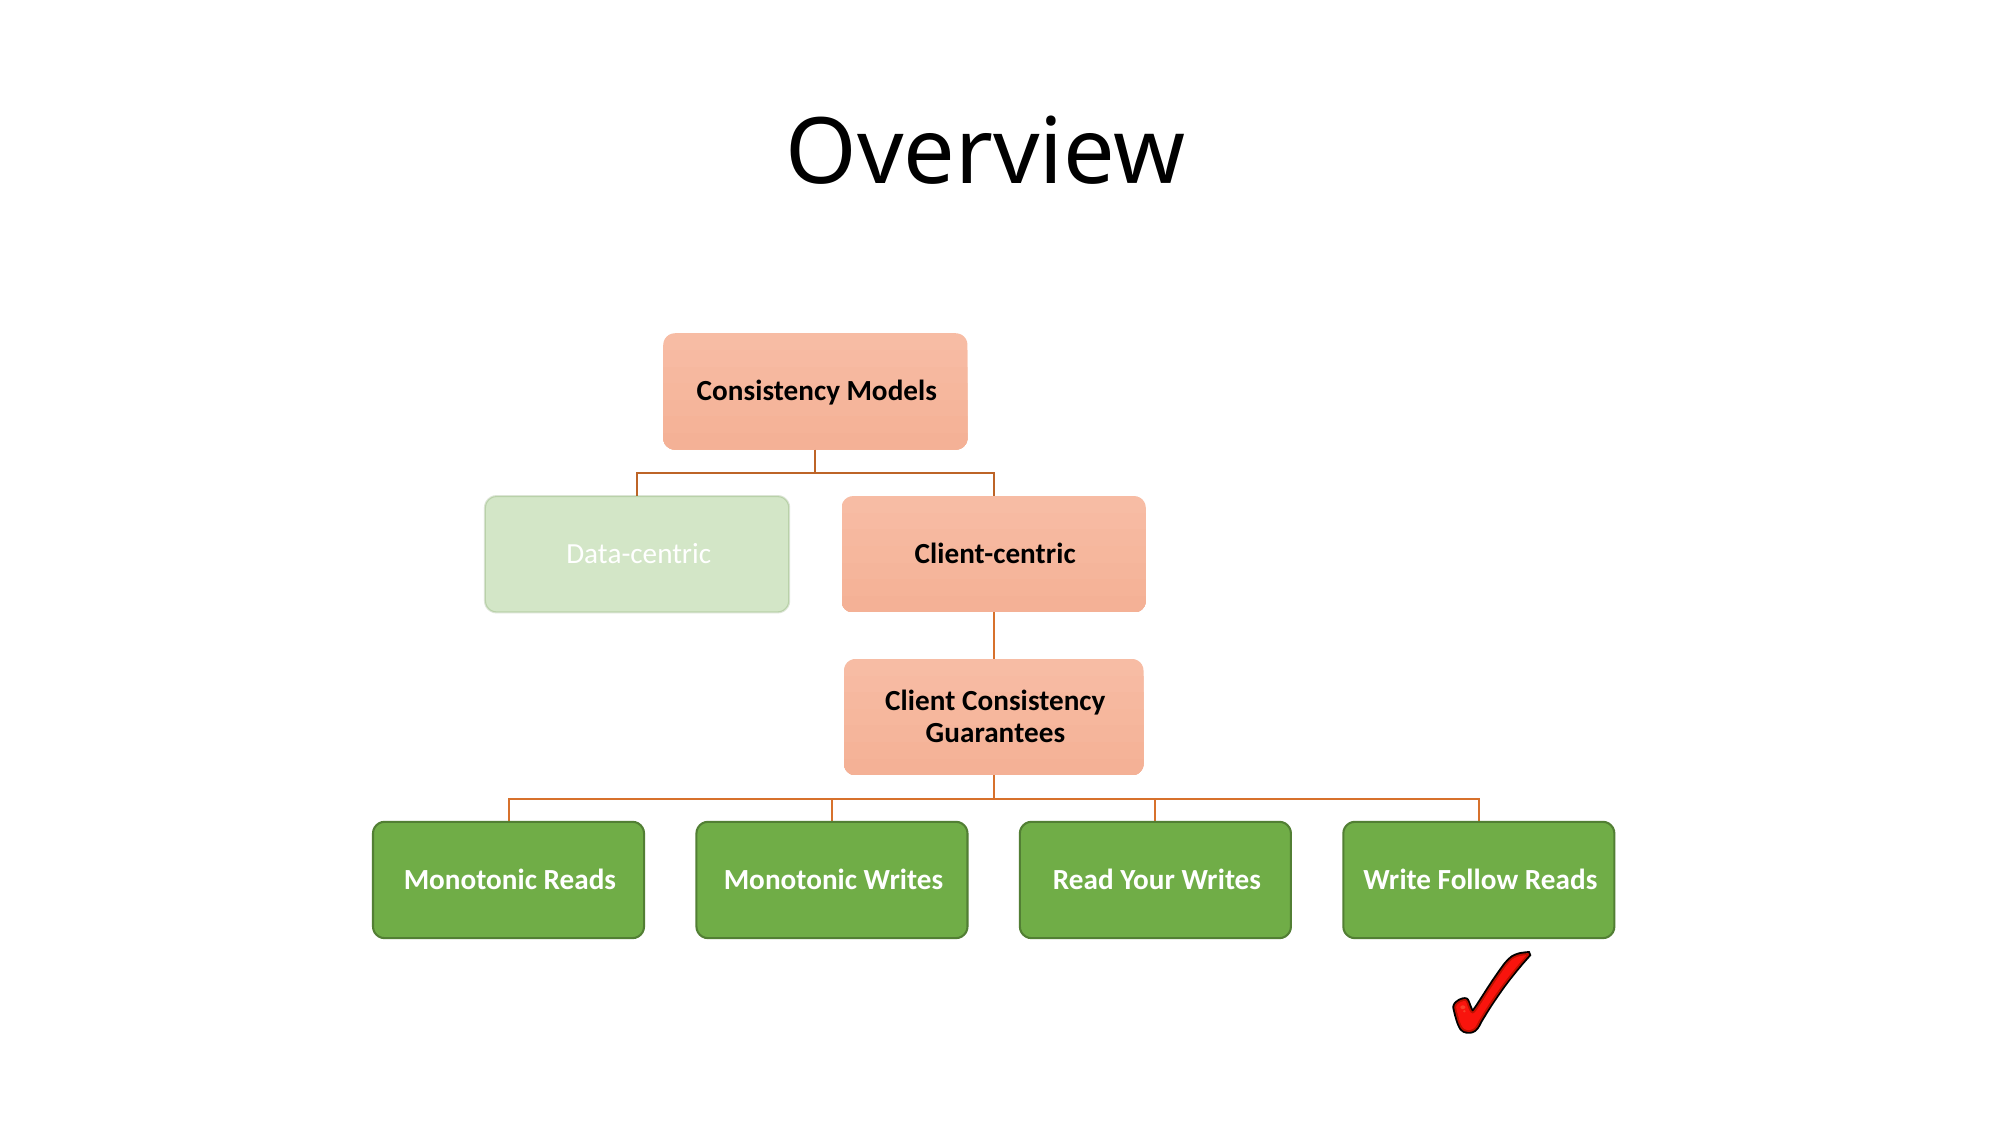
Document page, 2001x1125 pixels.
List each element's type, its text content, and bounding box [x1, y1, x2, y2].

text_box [287, 333, 1700, 939]
picture [1452, 950, 1532, 1034]
title Overview [138, 45, 1833, 263]
